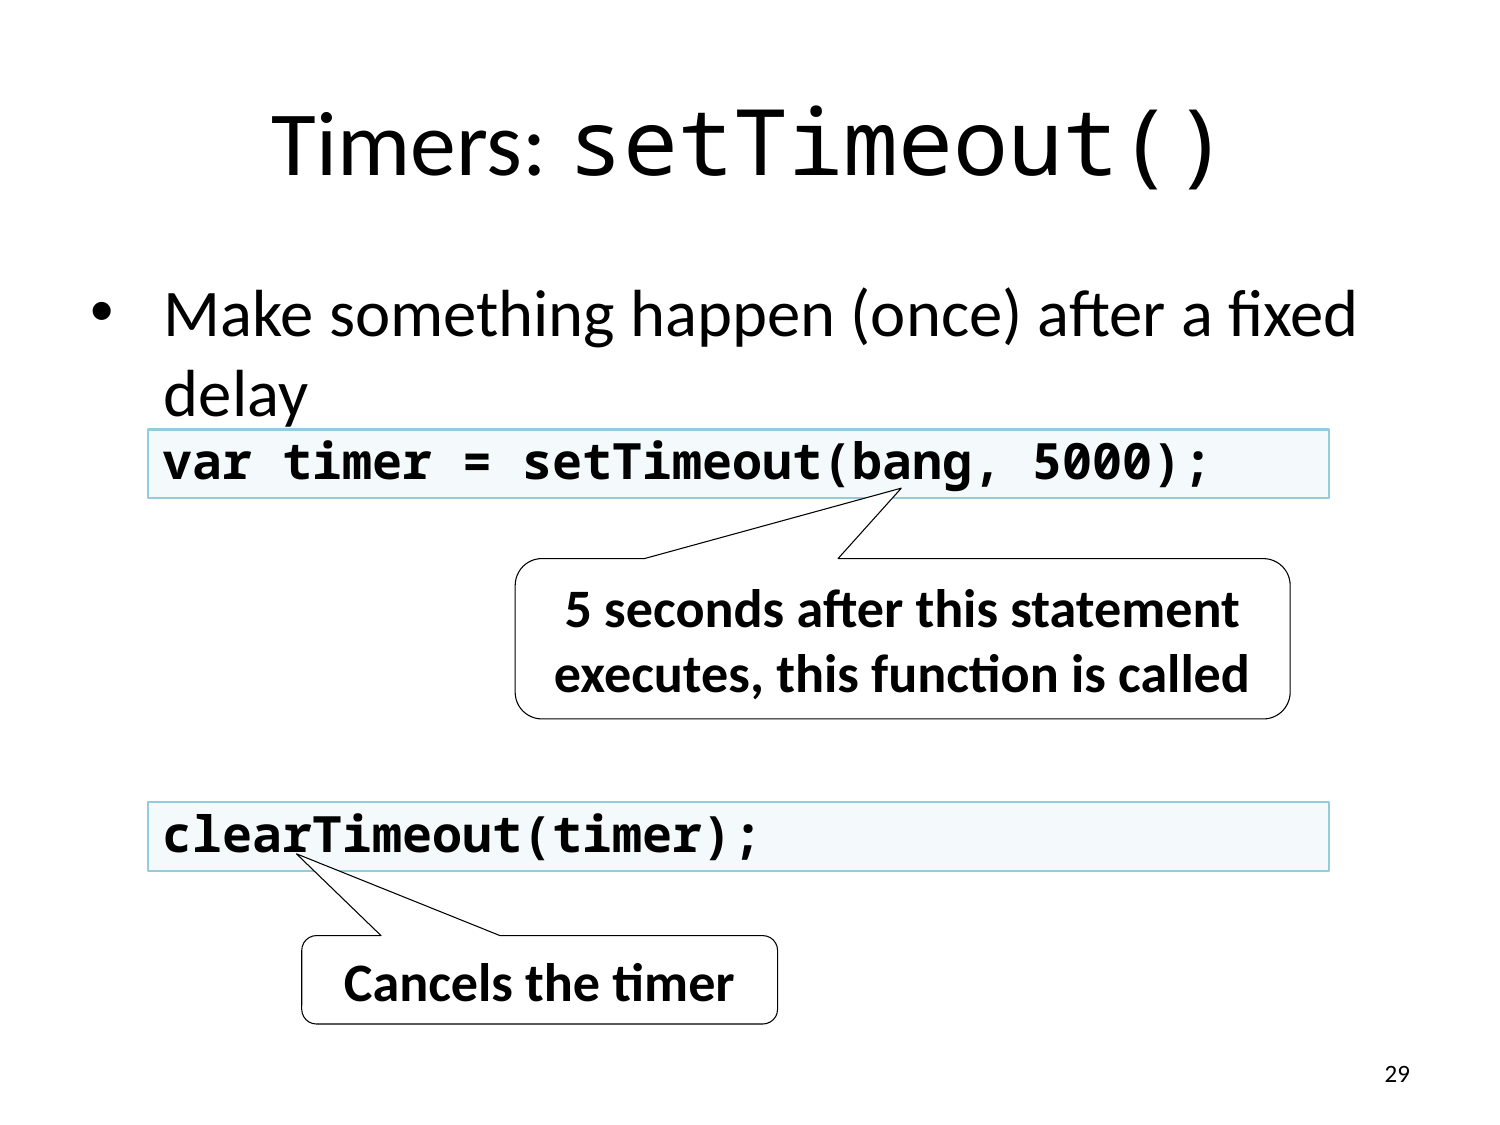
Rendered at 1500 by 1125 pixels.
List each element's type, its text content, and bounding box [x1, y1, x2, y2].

text_box 5 seconds after this statement executes, this function is called [515, 488, 1291, 719]
text_box var timer = setTimeout(bang, 5000); [147, 429, 1329, 499]
slide_number 29 [1074, 1042, 1425, 1103]
text_box clearTimeout(timer); [147, 801, 1329, 871]
list Make something happen (once) after a fixed delay [75, 262, 1425, 1005]
title Timers: setTimeout() [75, 45, 1425, 233]
text_box Cancels the timer [296, 853, 778, 1025]
